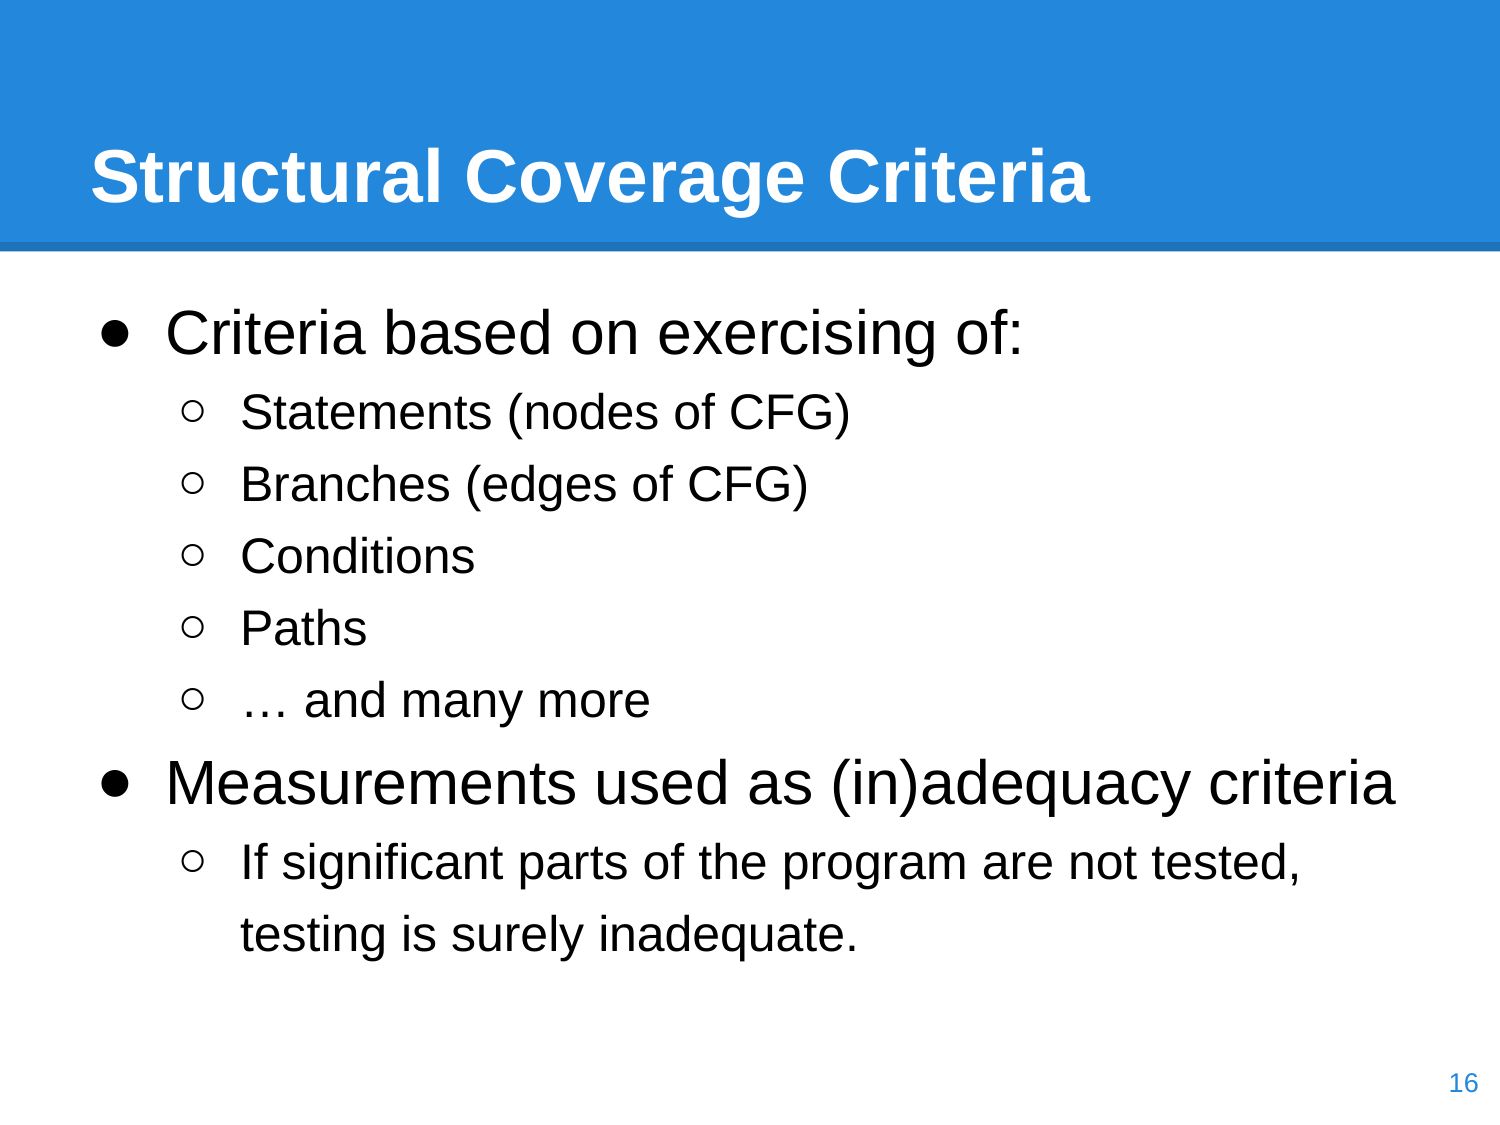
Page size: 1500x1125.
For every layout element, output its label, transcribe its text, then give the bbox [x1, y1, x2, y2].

text_box [0, 0, 493, 493]
list Criteria based on exercising of: Statements (nodes of CFG) Branches (edges of CFG) Conditions Paths … and many more Measurements used as (in)adequacy criteria If significant parts of the program are not tested, testing is surely inadequate. [75, 262, 1425, 1078]
title Structural Coverage Criteria [493, 45, 1425, 233]
slide_number ‹#› [1403, 1038, 1494, 1125]
